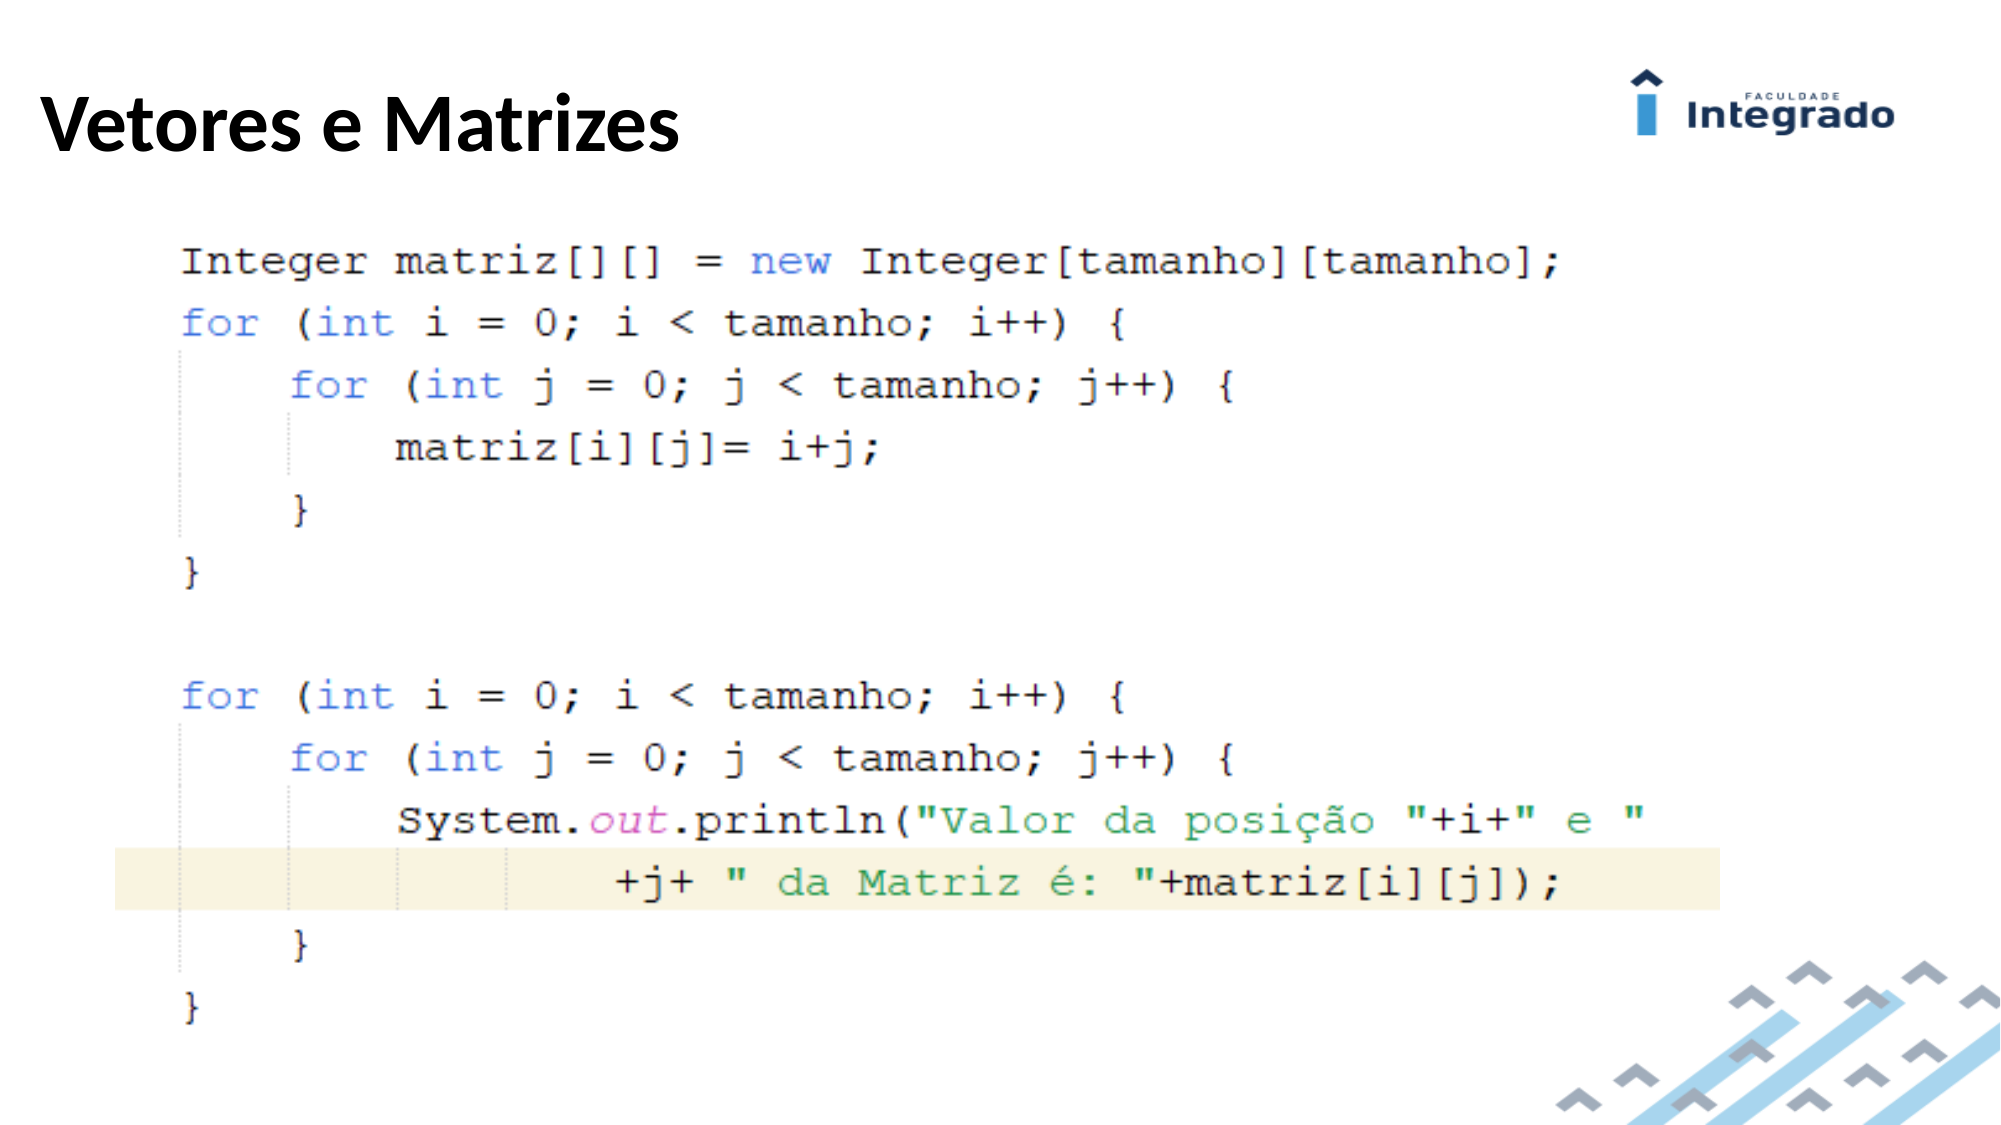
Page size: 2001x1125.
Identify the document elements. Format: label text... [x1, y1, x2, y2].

title Vetores e Matrizes [25, 24, 1610, 212]
picture [0, 0, 2001, 1125]
